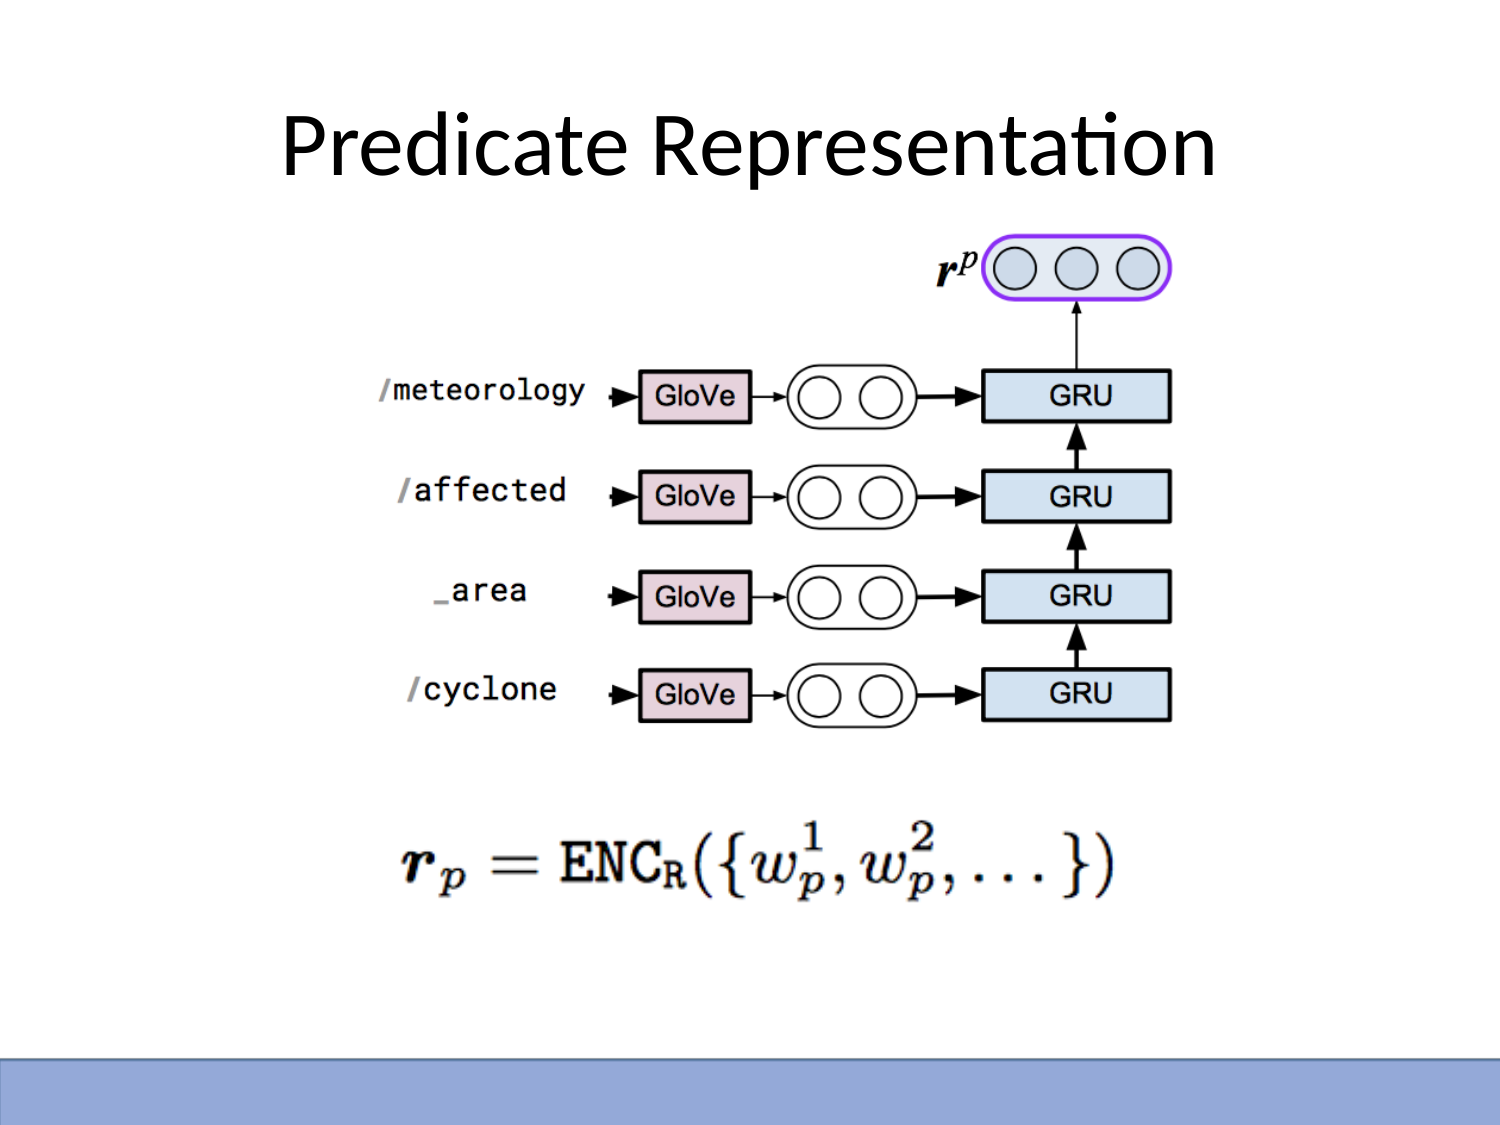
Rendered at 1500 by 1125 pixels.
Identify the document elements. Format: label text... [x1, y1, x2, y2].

picture [0, 1019, 1500, 1125]
picture [298, 204, 1205, 766]
picture [362, 774, 1138, 942]
title Predicate Representation [75, 45, 1425, 233]
